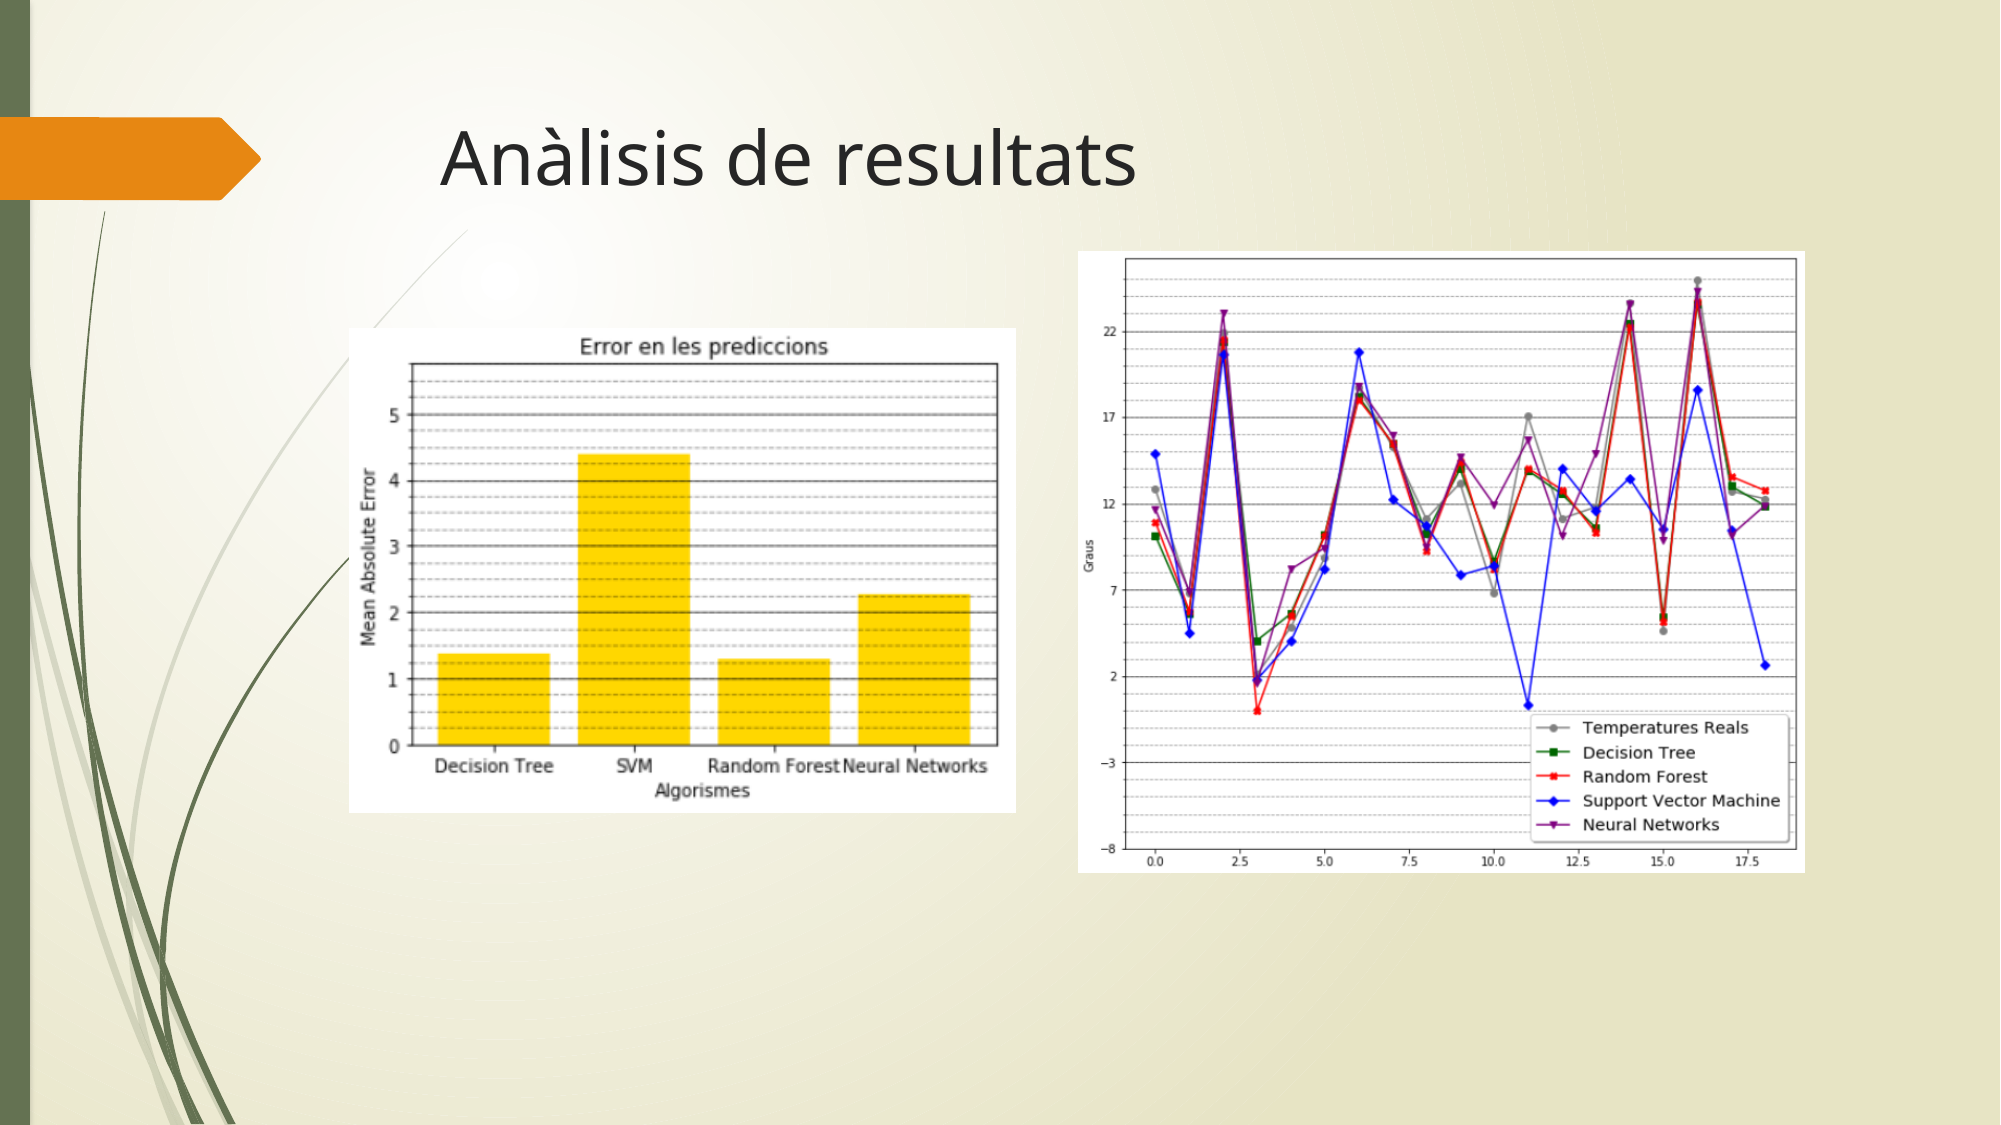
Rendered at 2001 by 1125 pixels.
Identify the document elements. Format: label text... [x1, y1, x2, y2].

picture [349, 328, 1017, 813]
picture [1078, 251, 1805, 874]
title Anàlisis de resultats [425, 102, 1888, 313]
